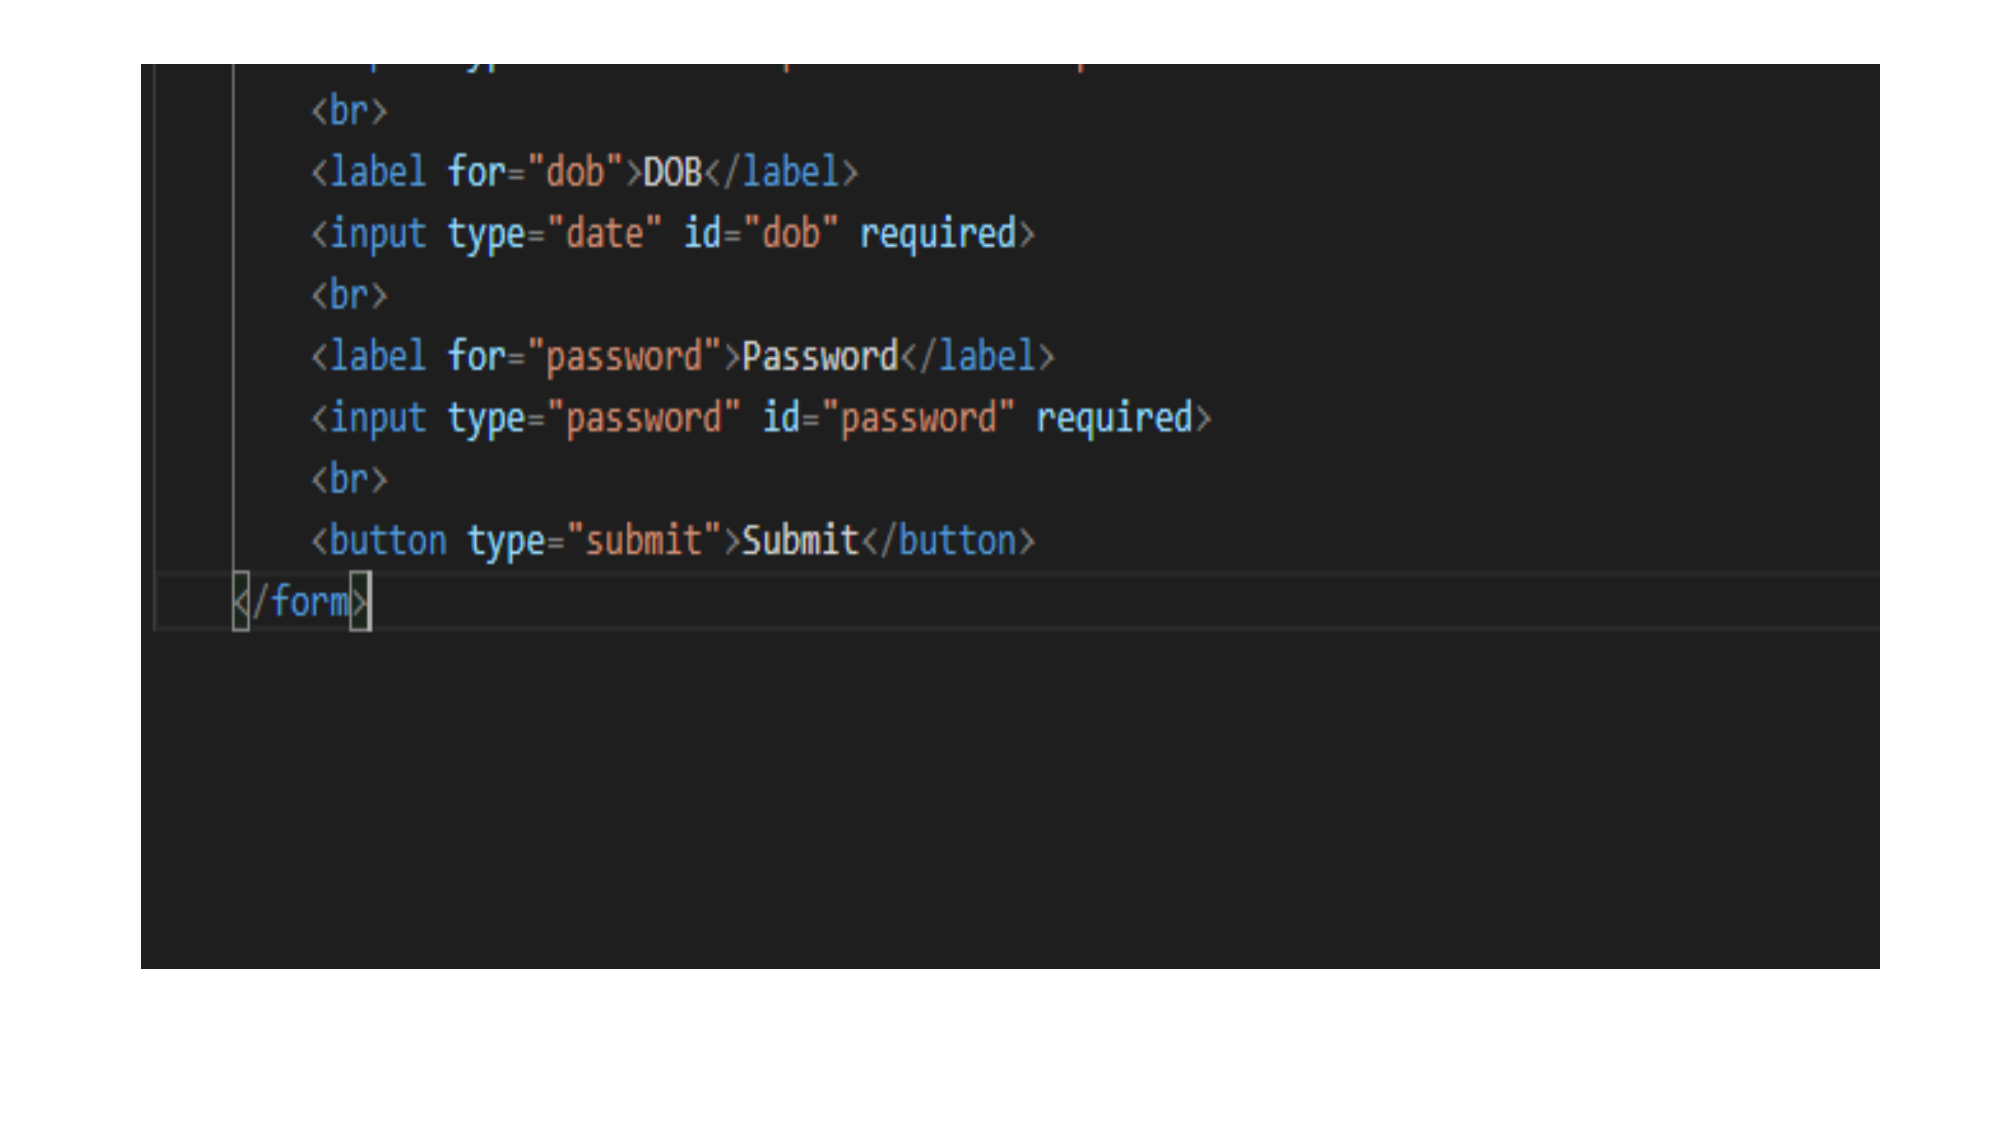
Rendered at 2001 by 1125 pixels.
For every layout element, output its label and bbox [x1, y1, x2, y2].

list [141, 64, 1880, 969]
